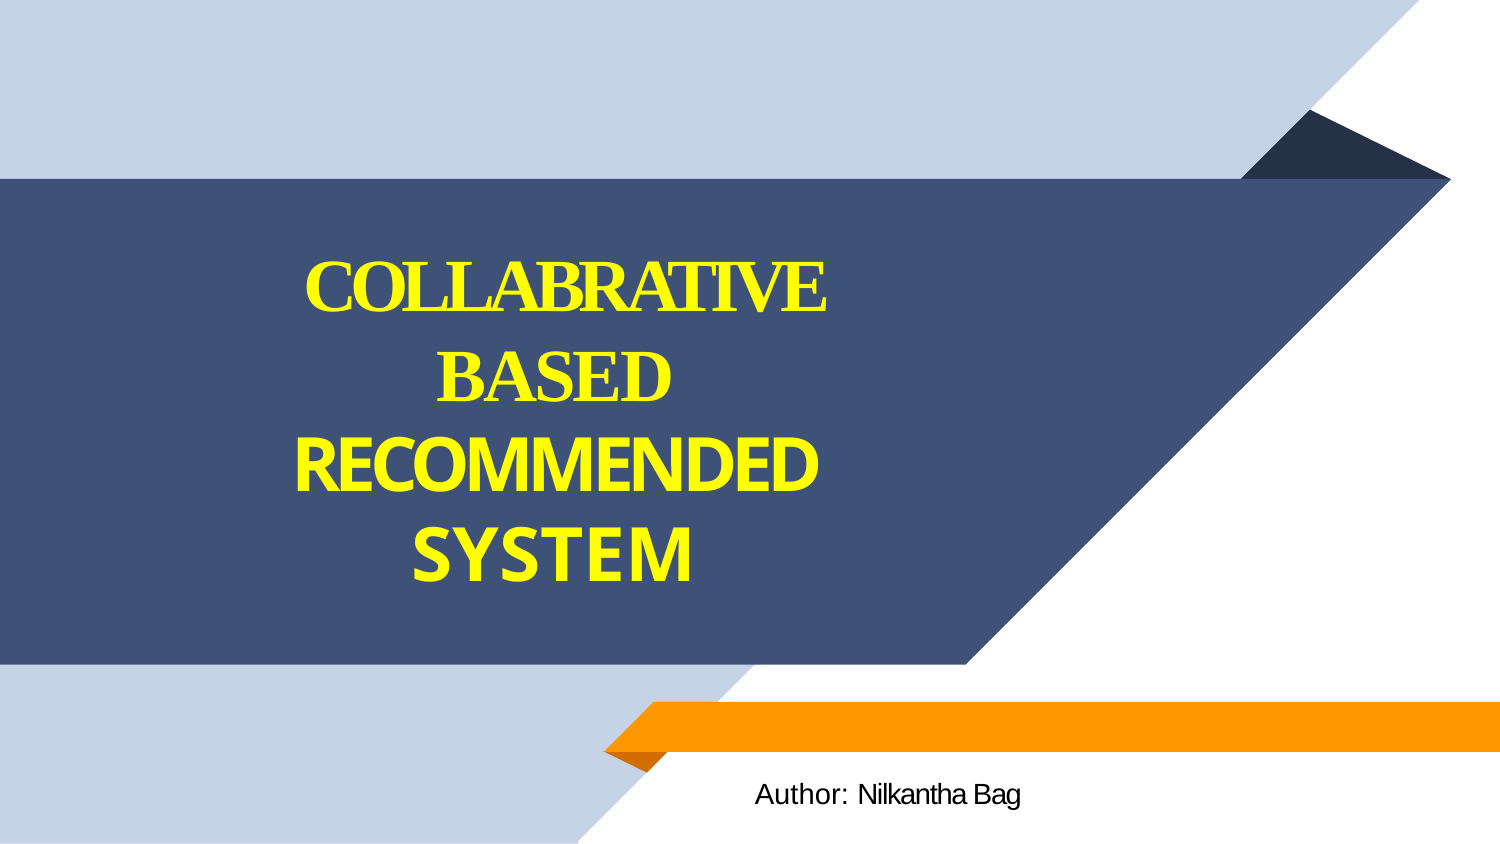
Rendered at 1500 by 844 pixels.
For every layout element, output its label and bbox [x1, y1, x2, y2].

text_box [0, 0, 1500, 844]
